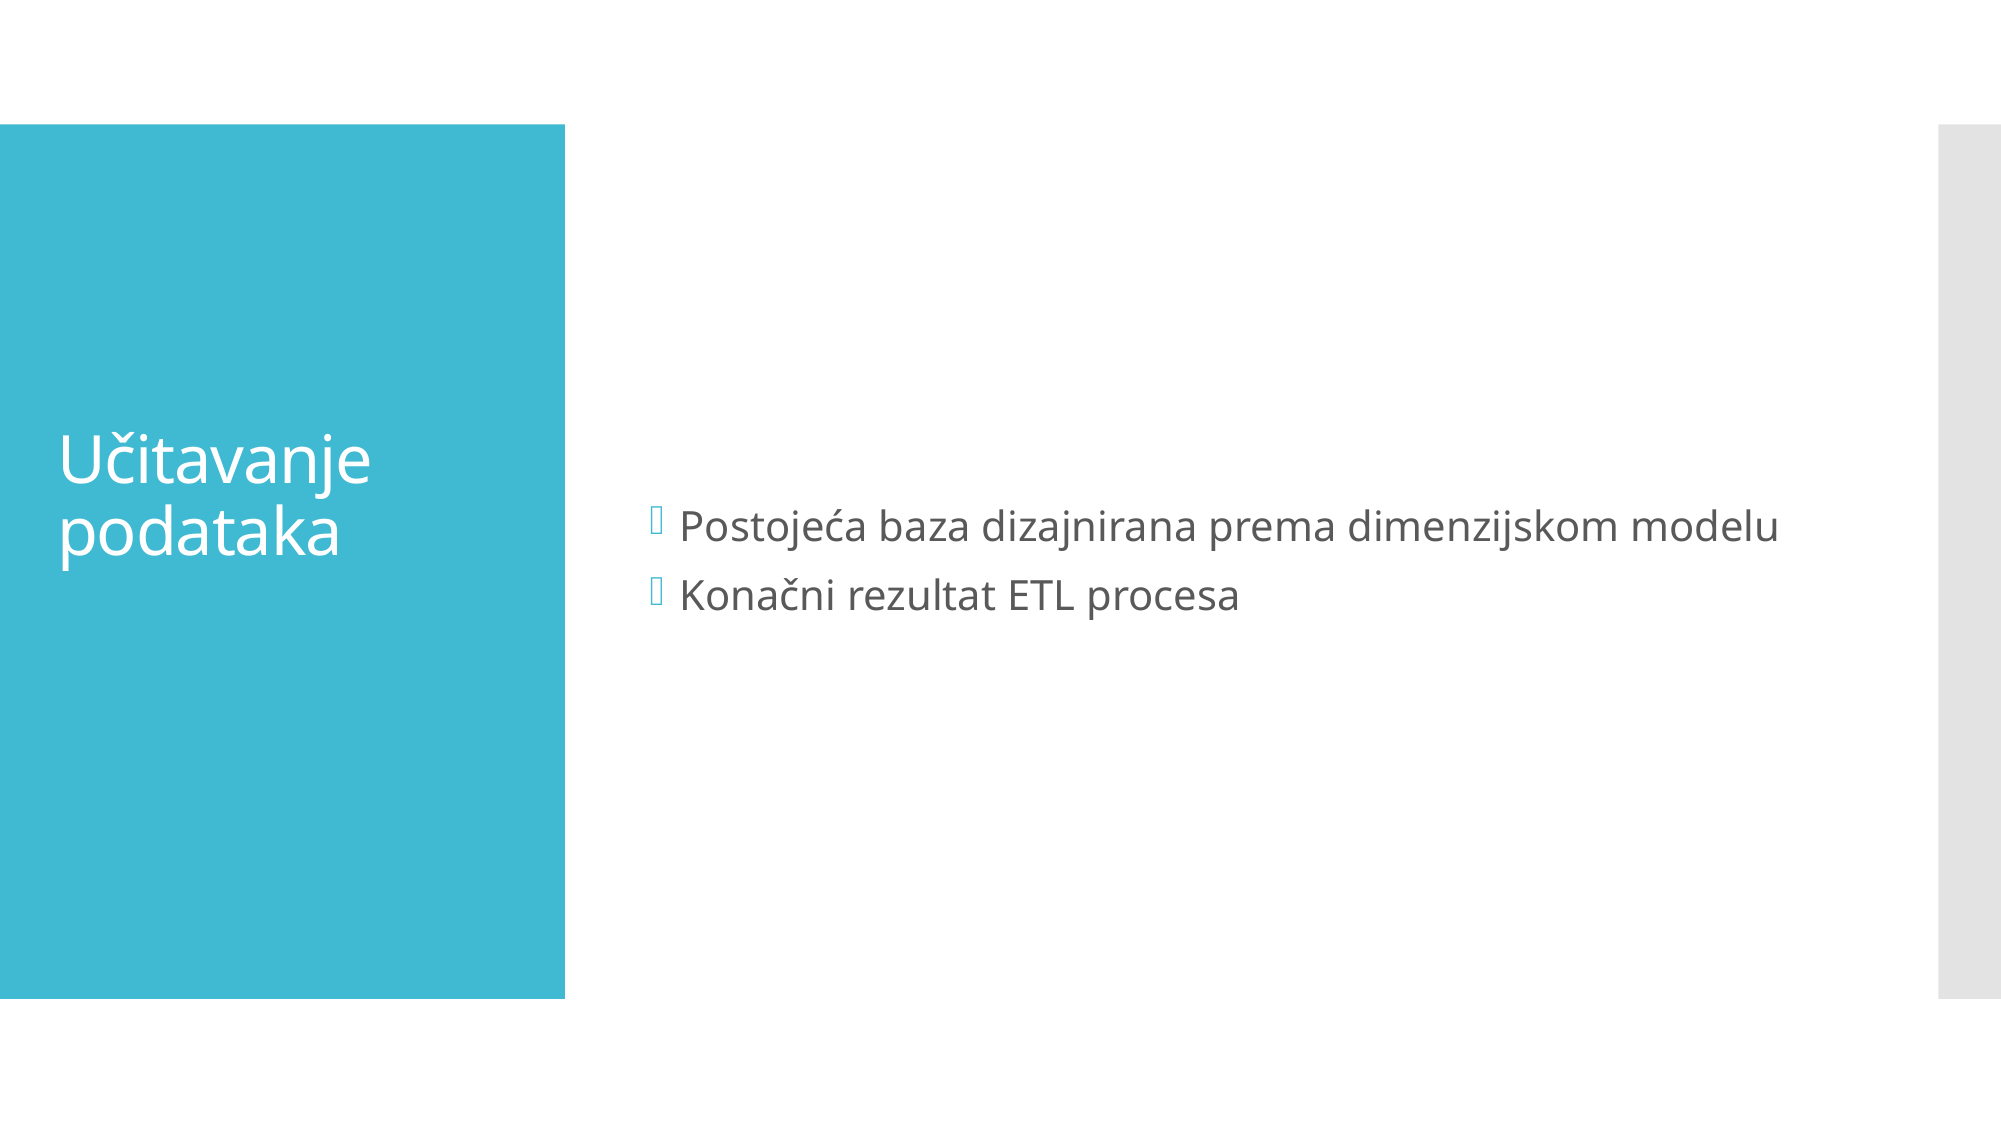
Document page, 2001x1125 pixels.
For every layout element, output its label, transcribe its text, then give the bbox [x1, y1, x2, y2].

title Učitavanje podataka [41, 187, 507, 578]
list Postojeća baza dizajnirana prema dimenzijskom modelu Konačni rezultat ETL procesa [634, 142, 1835, 983]
